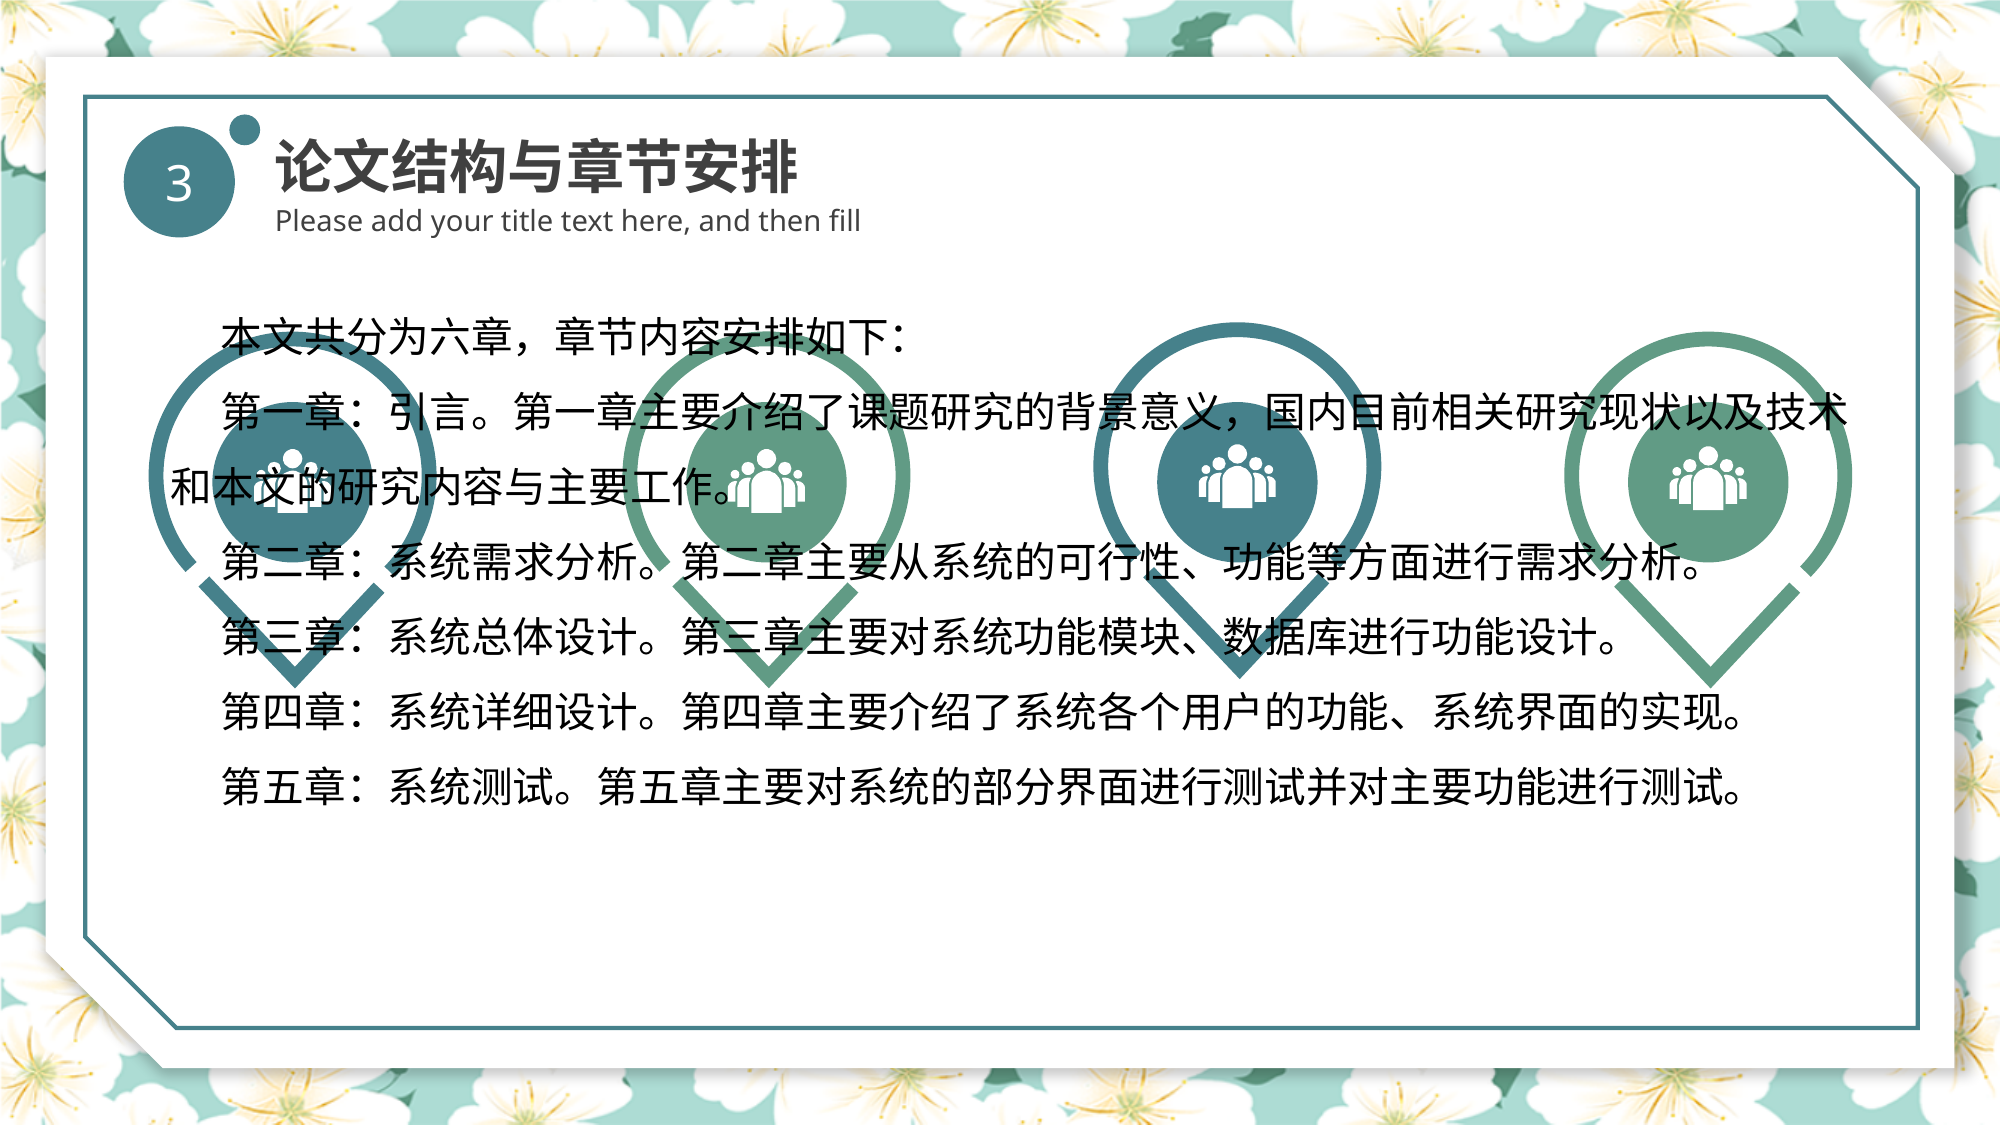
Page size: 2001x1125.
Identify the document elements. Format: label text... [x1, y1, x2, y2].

text_box 本文共分为六章，章节内容安排如下： 第一章：引言。第一章主要介绍了课题研究的背景意义，国内目前相关研究现状以及技术和本文的研究内容与主要工作。 第二章：系统需求分析。第二章主要从系统的可行性、功能等方面进行需求分析。 第三章：系统总体设计。第三章主要对系统功能模块、数据库进行功能设计。 第四章：系统详细设计。第四章主要介绍了系统各个用户的功能、系统界面的实现。 第五章：系统测试。第五章主要对系统的部分界面进行测试并对主要功能进行测试。 [156, 278, 1906, 1074]
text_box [629, 338, 903, 678]
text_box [1571, 339, 1845, 678]
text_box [155, 339, 430, 678]
picture [3, 1, 2000, 1125]
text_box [123, 114, 1056, 240]
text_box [1100, 329, 1374, 669]
